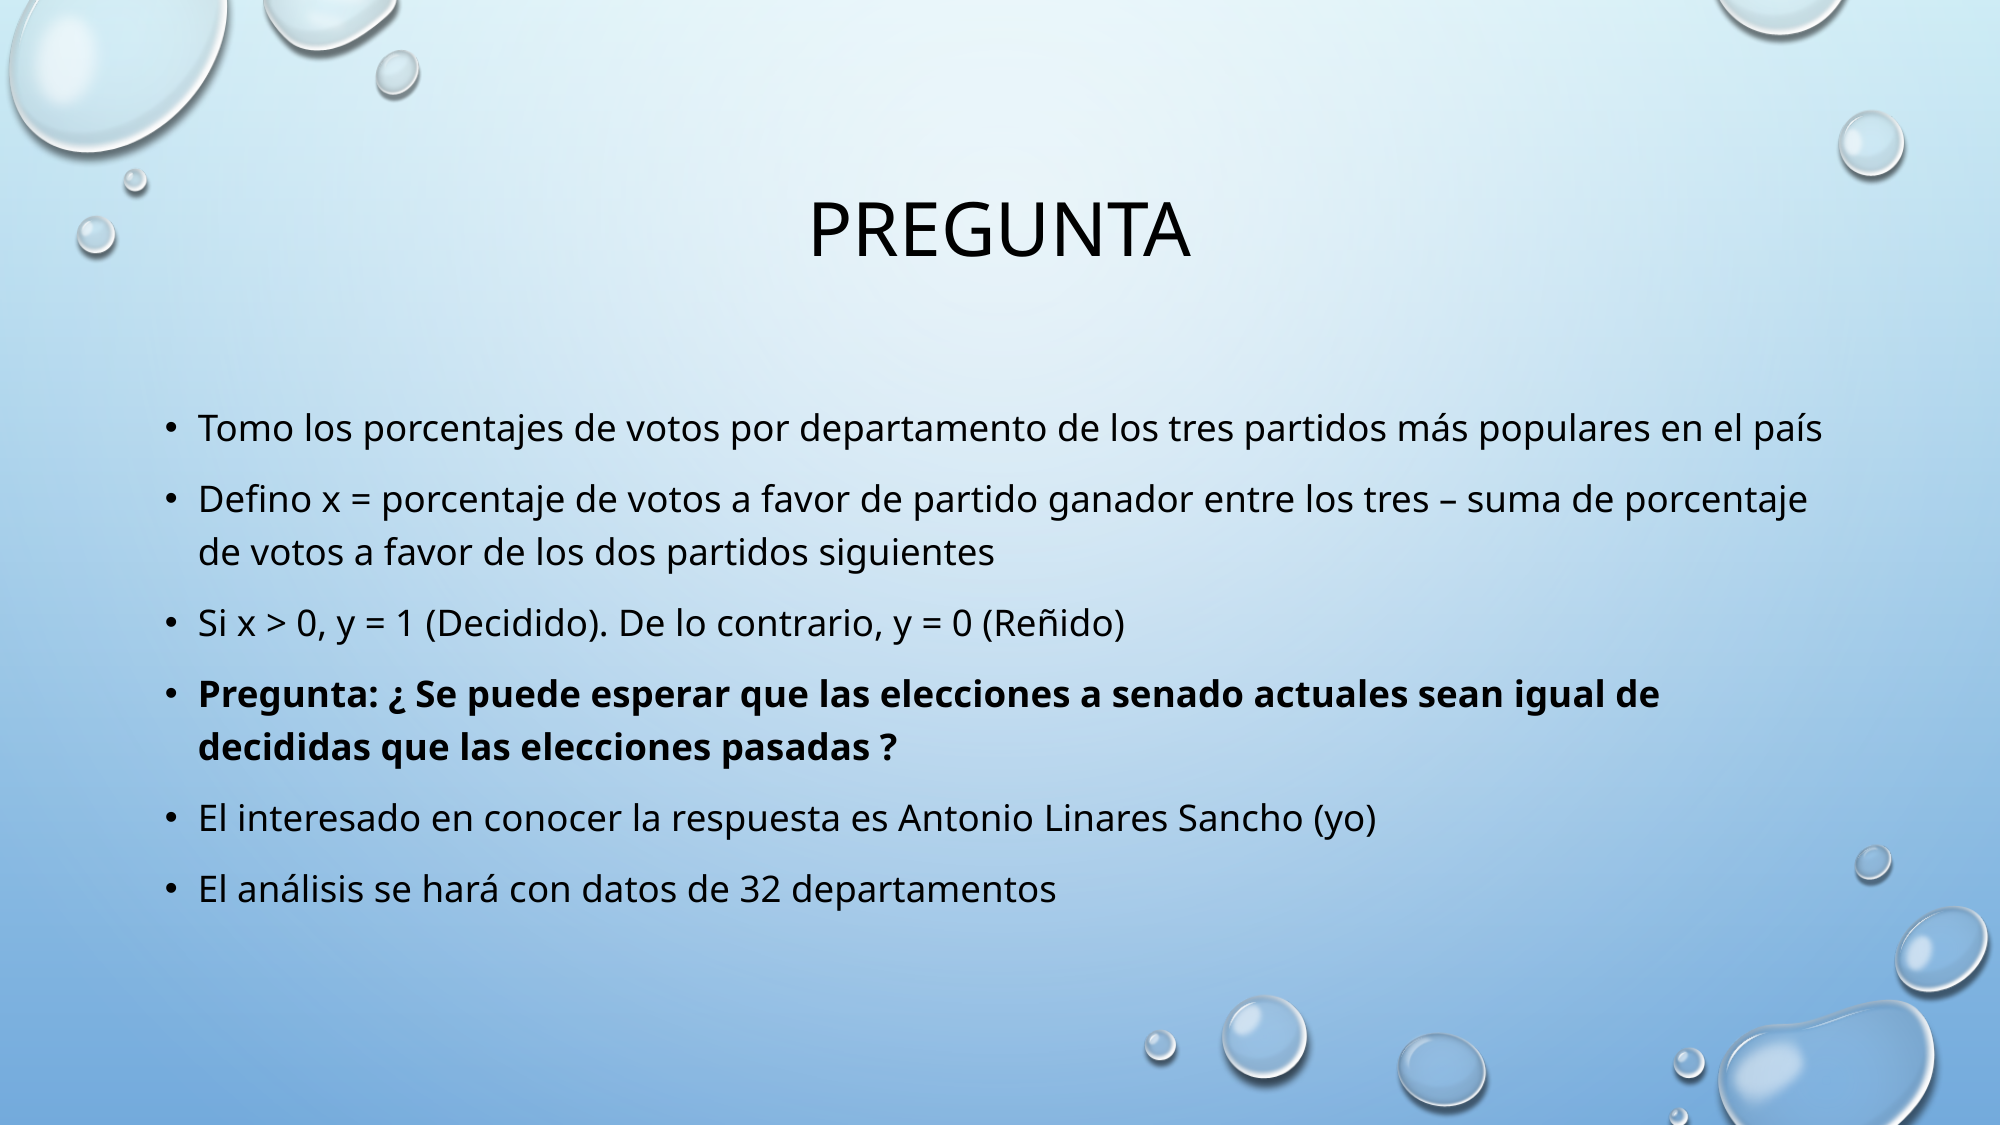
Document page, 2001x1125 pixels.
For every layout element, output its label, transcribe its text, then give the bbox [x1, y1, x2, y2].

title Pregunta [149, 101, 1851, 364]
picture [0, 0, 2000, 1125]
list Tomo los porcentajes de votos por departamento de los tres partidos más populares en el país Defino x = porcentaje de votos a favor de partido ganador entre los tres – suma de porcentaje de votos a favor de los dos partidos siguientes Si x > 0, y = 1 (Decidido). De lo contrario, y = 0 (Reñido) Pregunta: ¿ Se puede esperar que las elecciones a senado actuales sean igual de decididas que las elecciones pasadas ? El interesado en conocer la respuesta es Antonio Linares Sancho (yo) El análisis se hará con datos de 32 departamentos [149, 388, 1850, 950]
